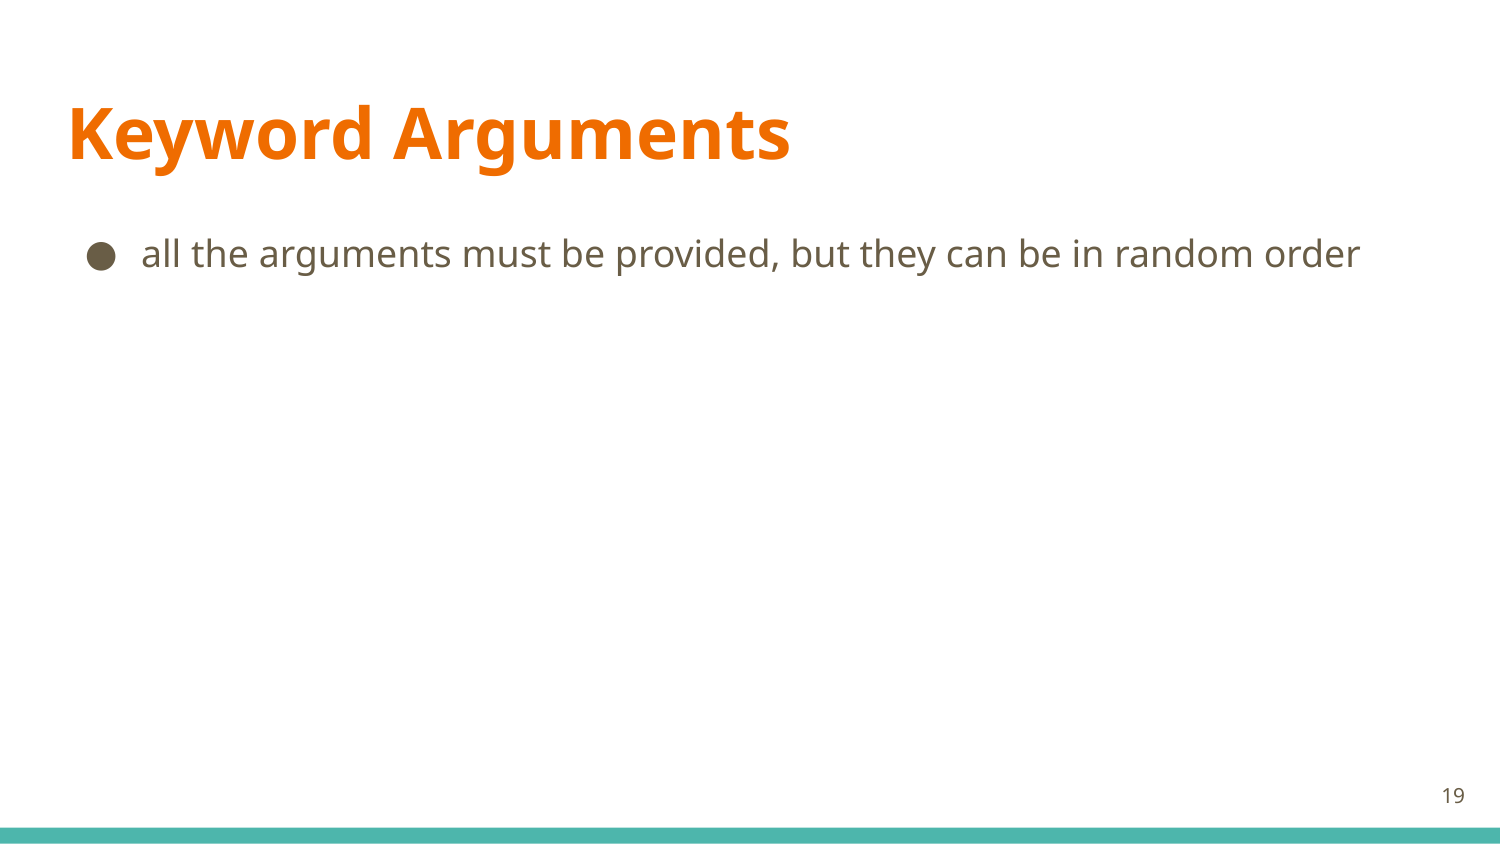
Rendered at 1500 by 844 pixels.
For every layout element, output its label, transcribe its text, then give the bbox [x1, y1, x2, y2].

list all the arguments must be provided, but they can be in random order [51, 207, 1449, 750]
slide_number ‹#› [1389, 764, 1480, 830]
title Keyword Arguments [51, 72, 1449, 189]
